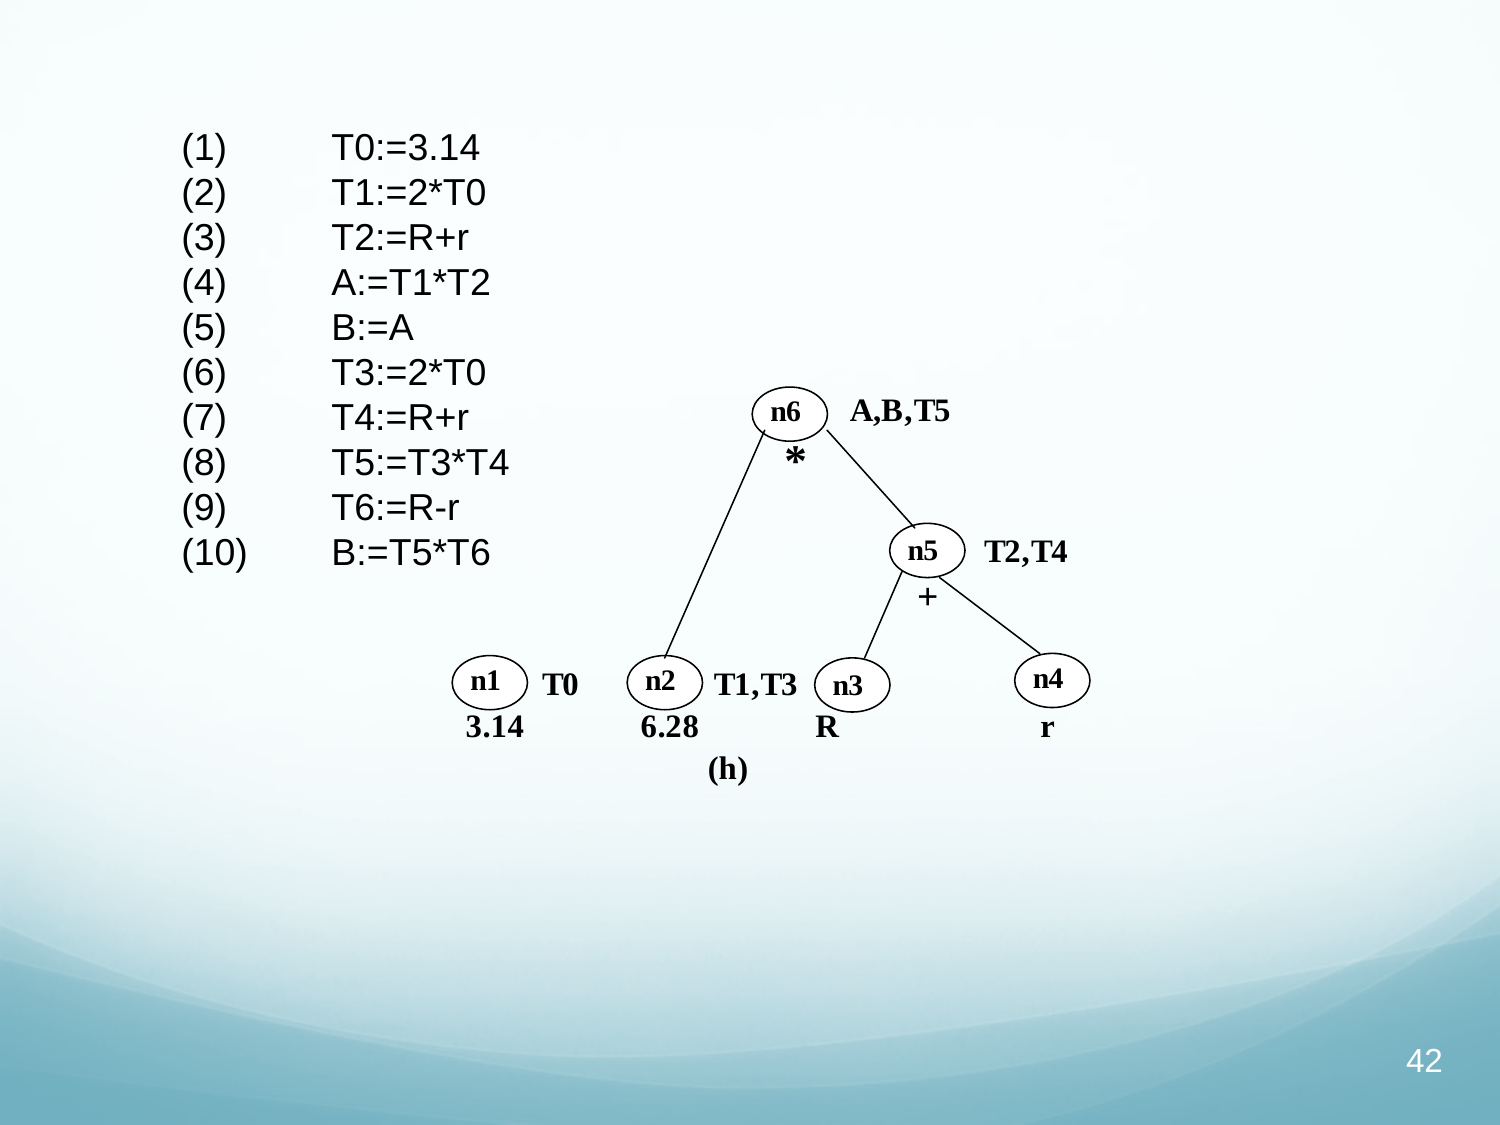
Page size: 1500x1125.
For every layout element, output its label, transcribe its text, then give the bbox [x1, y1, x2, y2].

text_box (1) T0:=3.14 (2) T1:=2*T0 (3) T2:=R+r (4) A:=T1*T2 (5) B:=A (6) T3:=2*T0 (7) T4:=R+r (8) T5:=T3*T4 (9) T6:=R-r (10) B:=T5*T6 [166, 116, 917, 581]
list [299, 260, 1201, 790]
slide_number 42 [1295, 1029, 1459, 1090]
